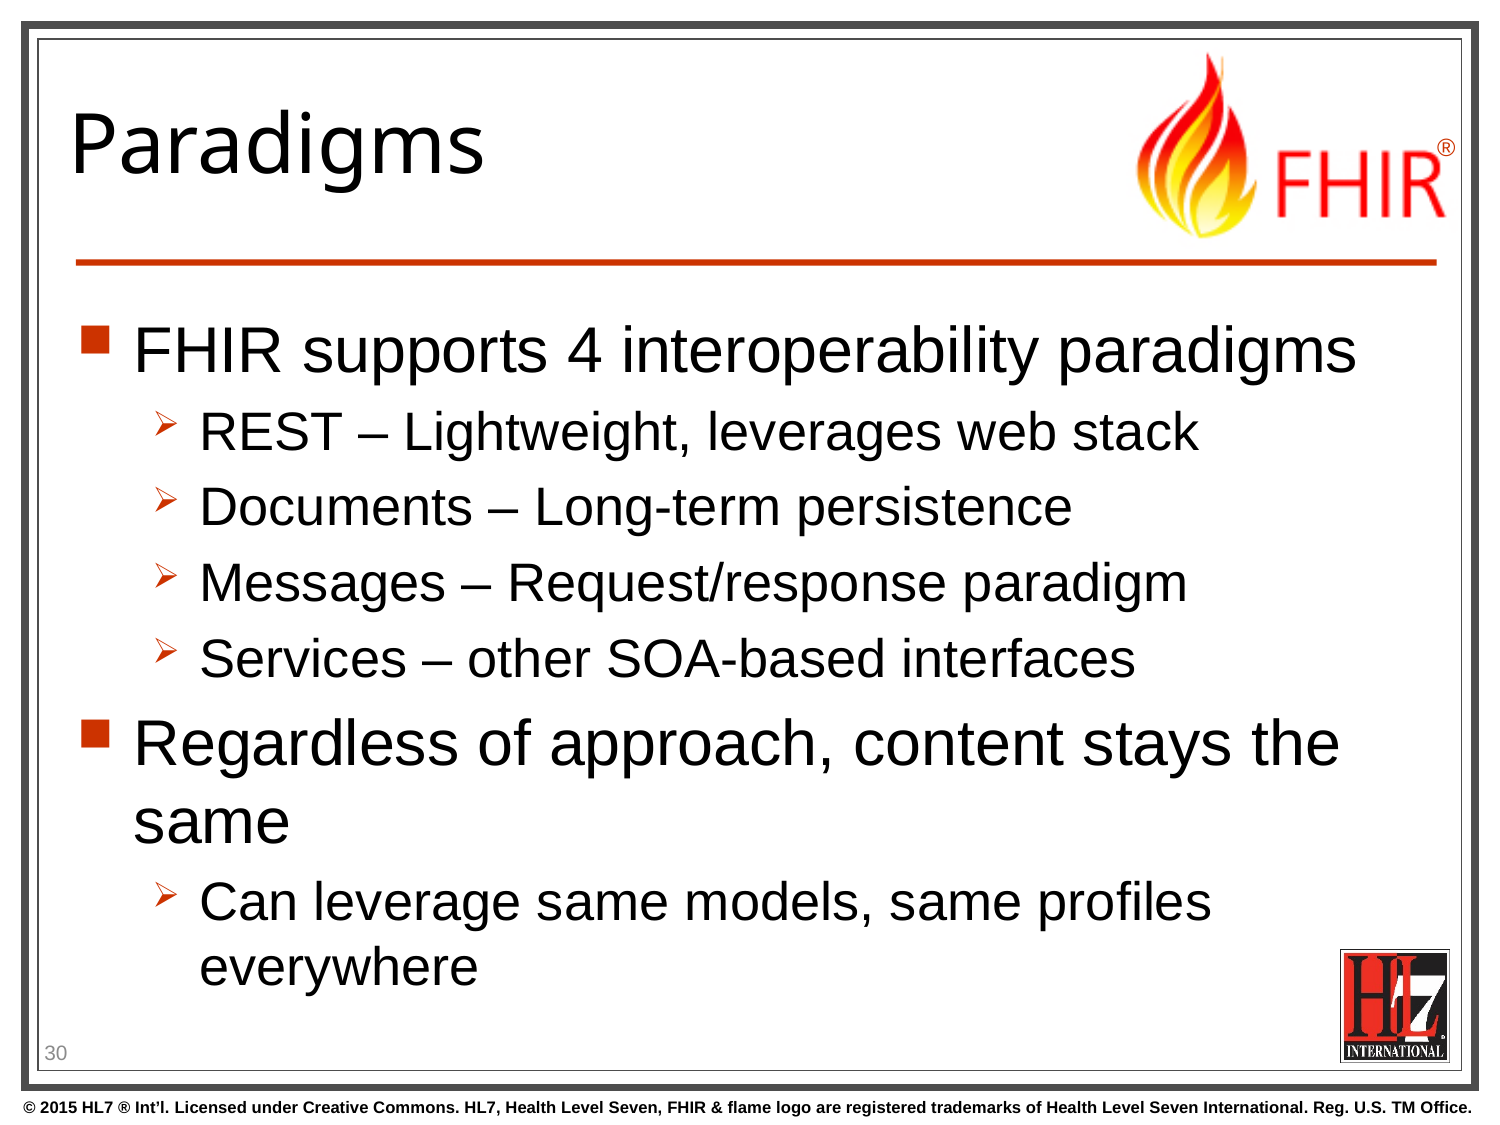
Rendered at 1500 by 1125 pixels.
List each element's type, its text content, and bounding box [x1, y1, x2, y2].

picture [1340, 949, 1450, 1063]
slide_number 30 [29, 1034, 148, 1071]
picture [1124, 42, 1458, 249]
list FHIR supports 4 interoperability paradigms REST – Lightweight, leverages web stack Documents – Long-term persistence Messages – Request/response paradigm Services – other SOA-based interfaces Regardless of approach, content stays the same Can leverage same models, same profiles everywhere [62, 299, 1438, 1059]
title Paradigms [53, 54, 1128, 244]
